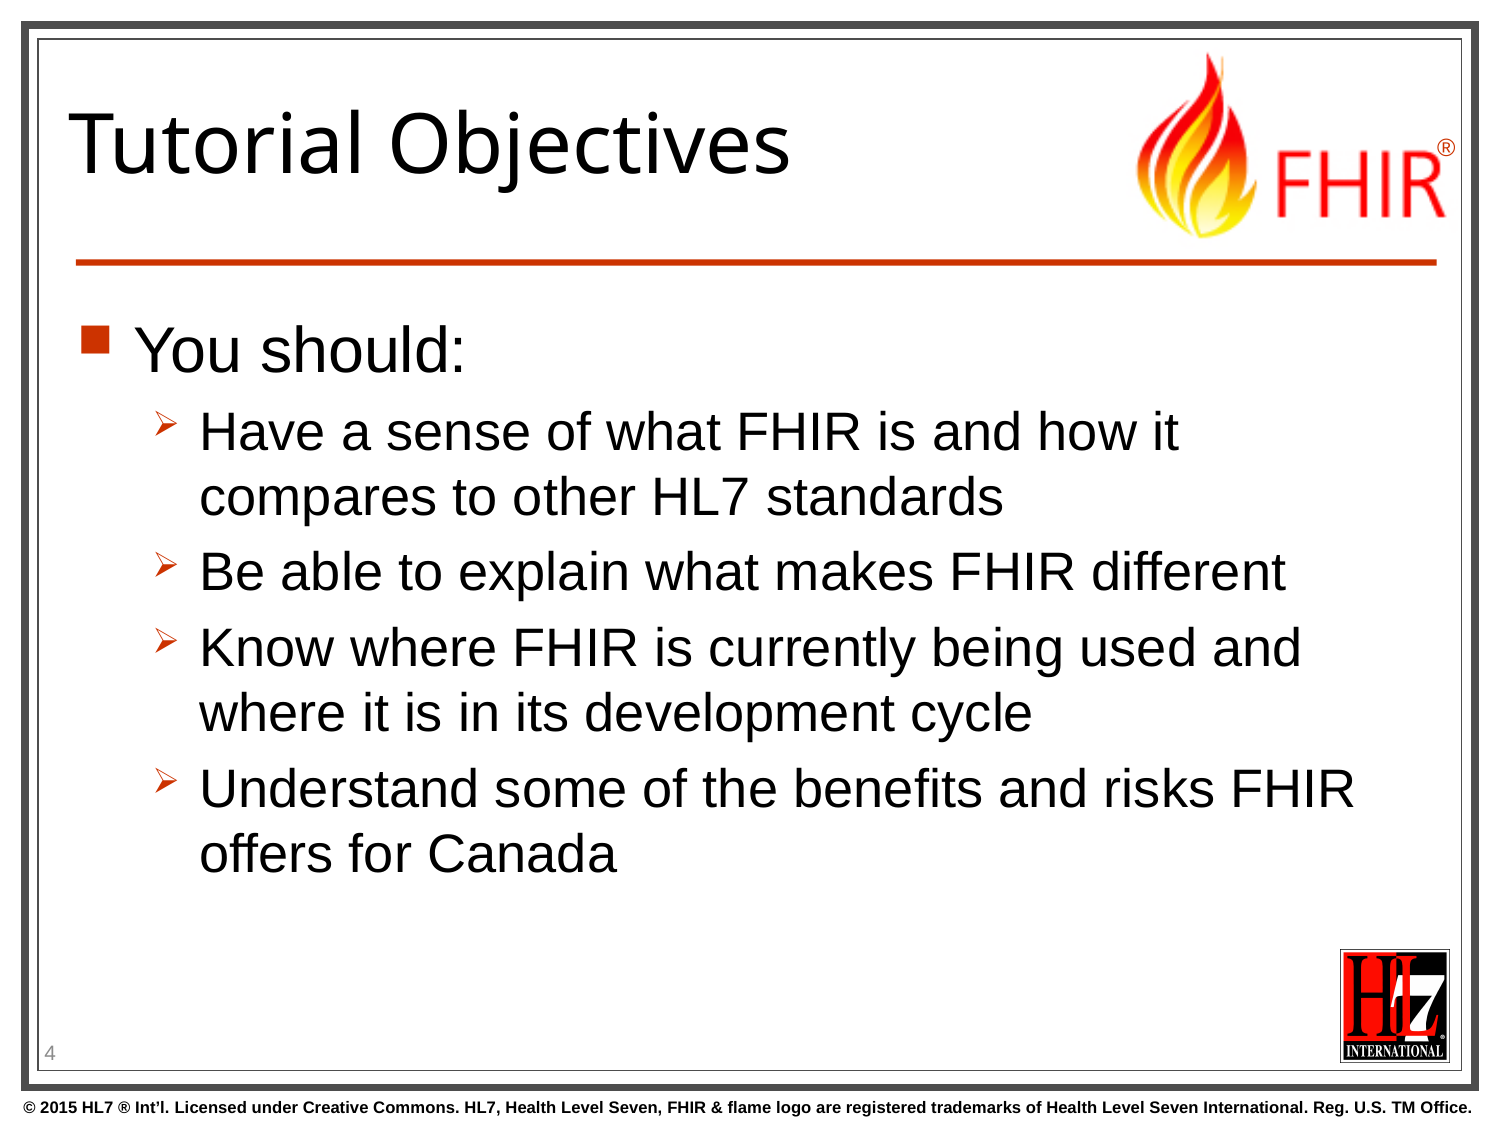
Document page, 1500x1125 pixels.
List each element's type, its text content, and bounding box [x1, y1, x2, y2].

list You should: Have a sense of what FHIR is and how it compares to other HL7 standards Be able to explain what makes FHIR different Know where FHIR is currently being used and where it is in its development cycle Understand some of the benefits and risks FHIR offers for Canada [62, 299, 1438, 1059]
title Tutorial Objectives [53, 54, 1128, 244]
picture [1124, 42, 1458, 249]
slide_number 4 [29, 1034, 148, 1071]
picture [1340, 949, 1450, 1063]
